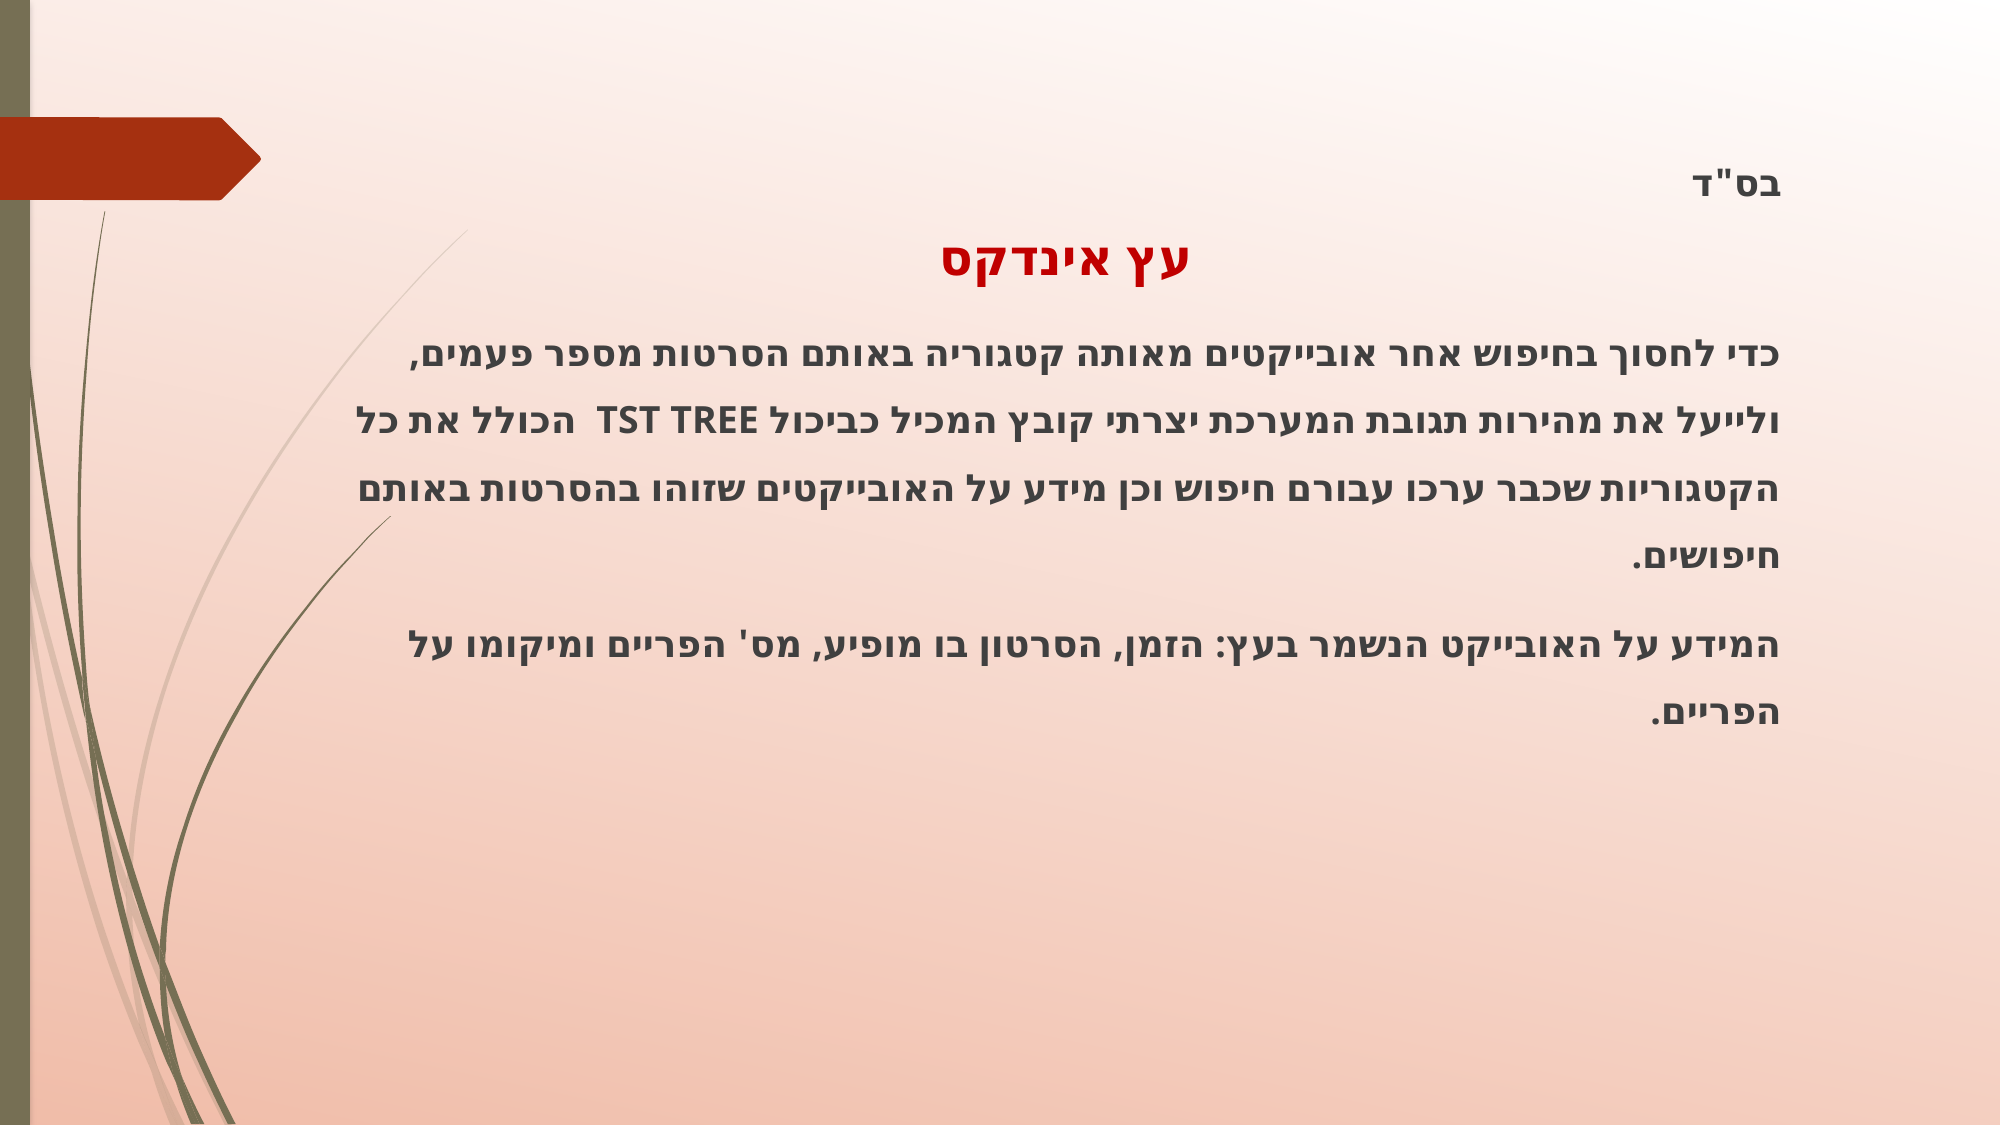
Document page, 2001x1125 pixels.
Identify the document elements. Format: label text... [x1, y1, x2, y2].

list בס"ד עץ אינדקס כדי לחסוך בחיפוש אחר אובייקטים מאותה קטגוריה באותם הסרטות מספר פעמים, ולייעל את מהירות תגובת המערכת יצרתי קובץ המכיל כביכול TST TREE הכולל את כל הקטגוריות שכבר ערכו עבורם חיפוש וכן מידע על האובייקטים שזוהו בהסרטות באותם חיפושים. המידע על האובייקט הנשמר בעץ: הזמן, הסרטון בו מופיע, מס' הפריים ומיקומו על הפריים. [334, 151, 1797, 772]
